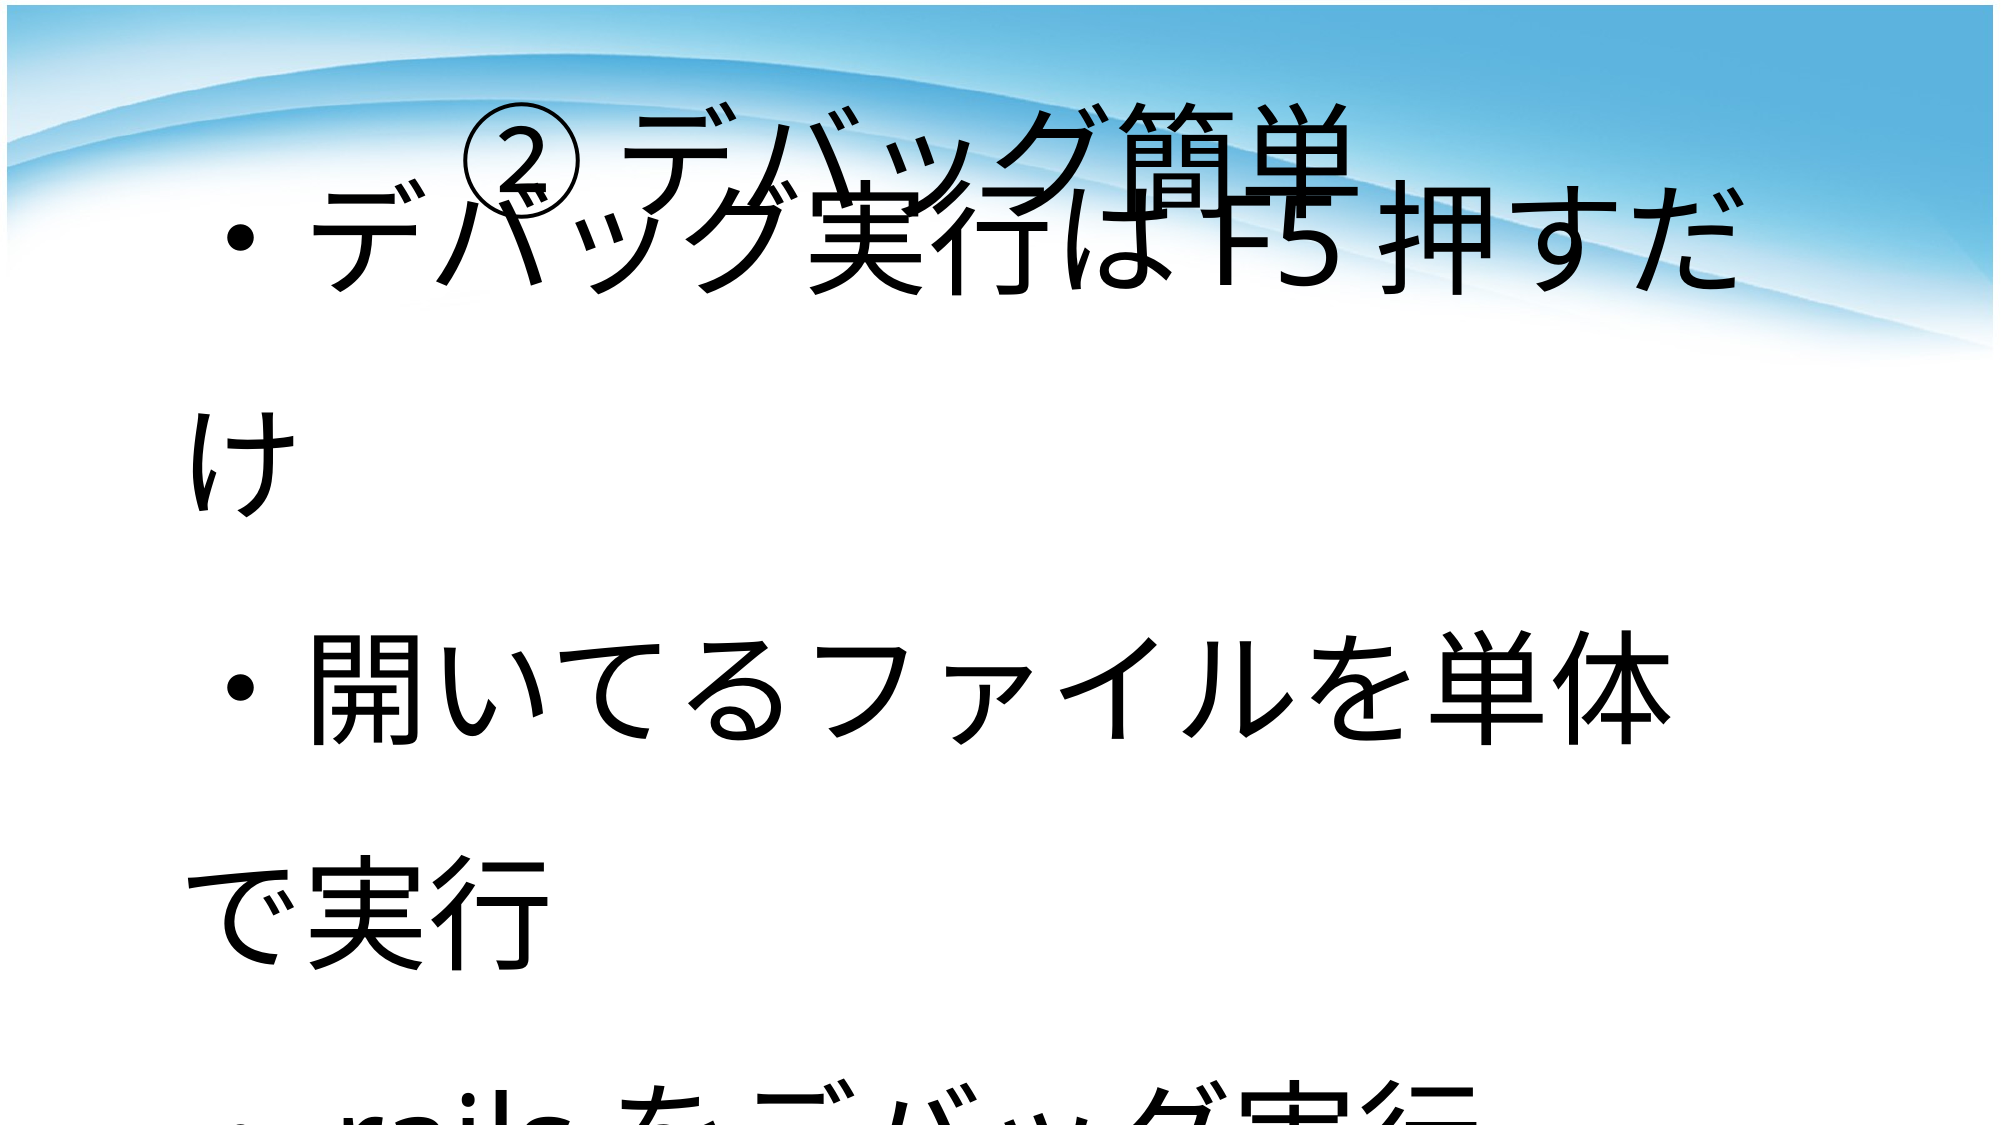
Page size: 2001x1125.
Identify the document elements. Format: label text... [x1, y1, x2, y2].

text_box ②デバッグ簡単 [0, 0, 1912, 336]
text_box [0, 0, 2000, 735]
picture [0, 0, 2001, 1125]
title ・デバッグ実行はF5押すだけ ・開いてるファイルを単体で実行 ・railsをデバッグ実行 [163, 361, 1815, 934]
